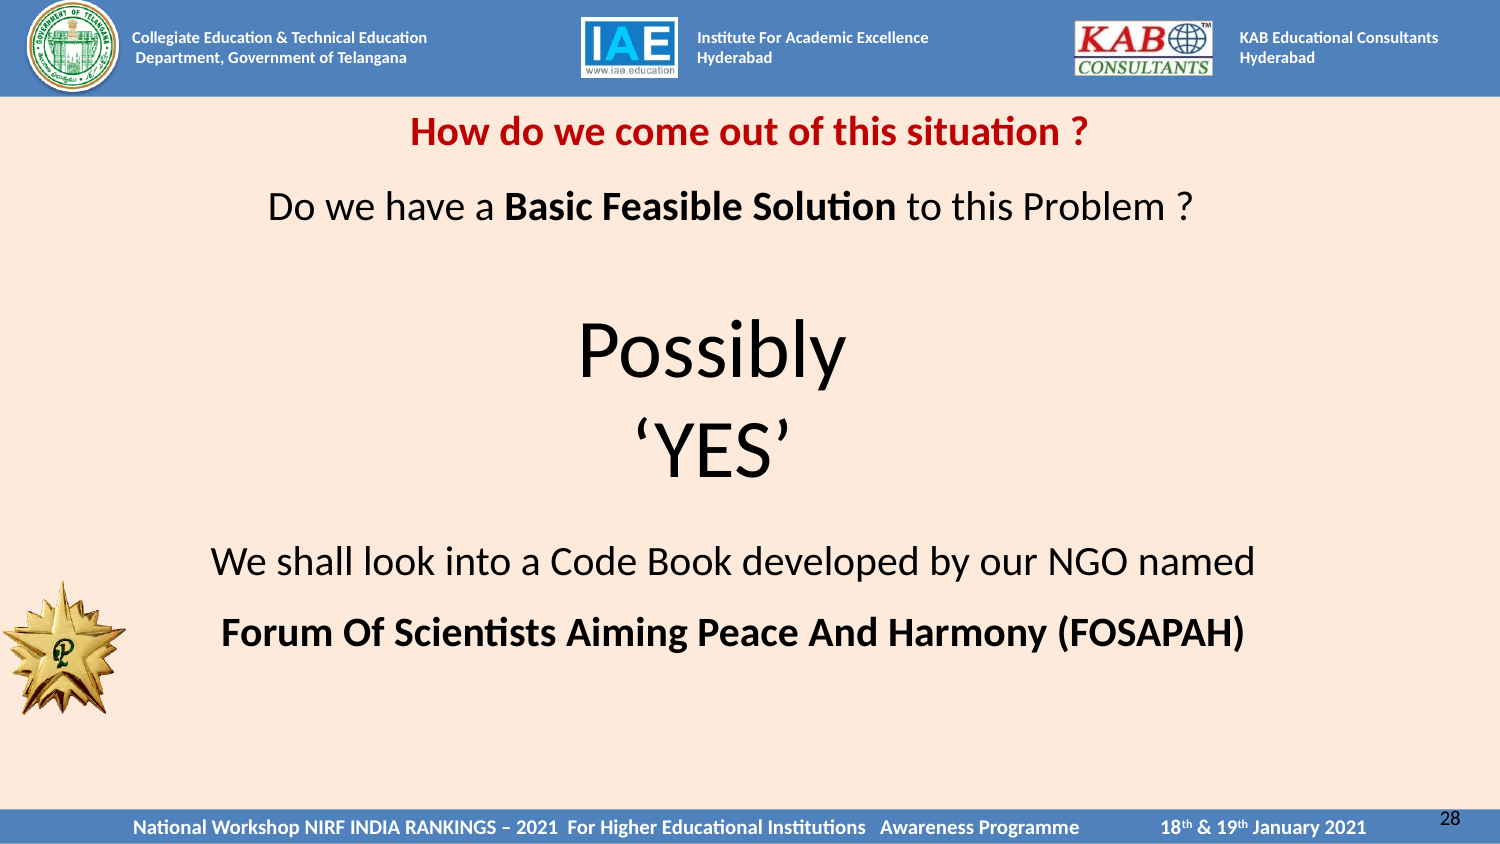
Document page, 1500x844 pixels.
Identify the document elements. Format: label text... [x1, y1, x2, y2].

text_box How do we come out of this situation ? [149, 96, 1350, 162]
picture [581, 17, 678, 78]
picture [1074, 20, 1213, 76]
text_box Possibly ‘YES’ [487, 287, 938, 502]
picture [24, 0, 121, 96]
text_box Do we have a Basic Feasible Solution to this Problem ? [112, 171, 1350, 237]
picture [0, 581, 129, 716]
text_box We shall look into a Code Book developed by our NGO named Forum Of Scientists Aiming Peace And Harmony (FOSAPAH) [64, 526, 1403, 663]
